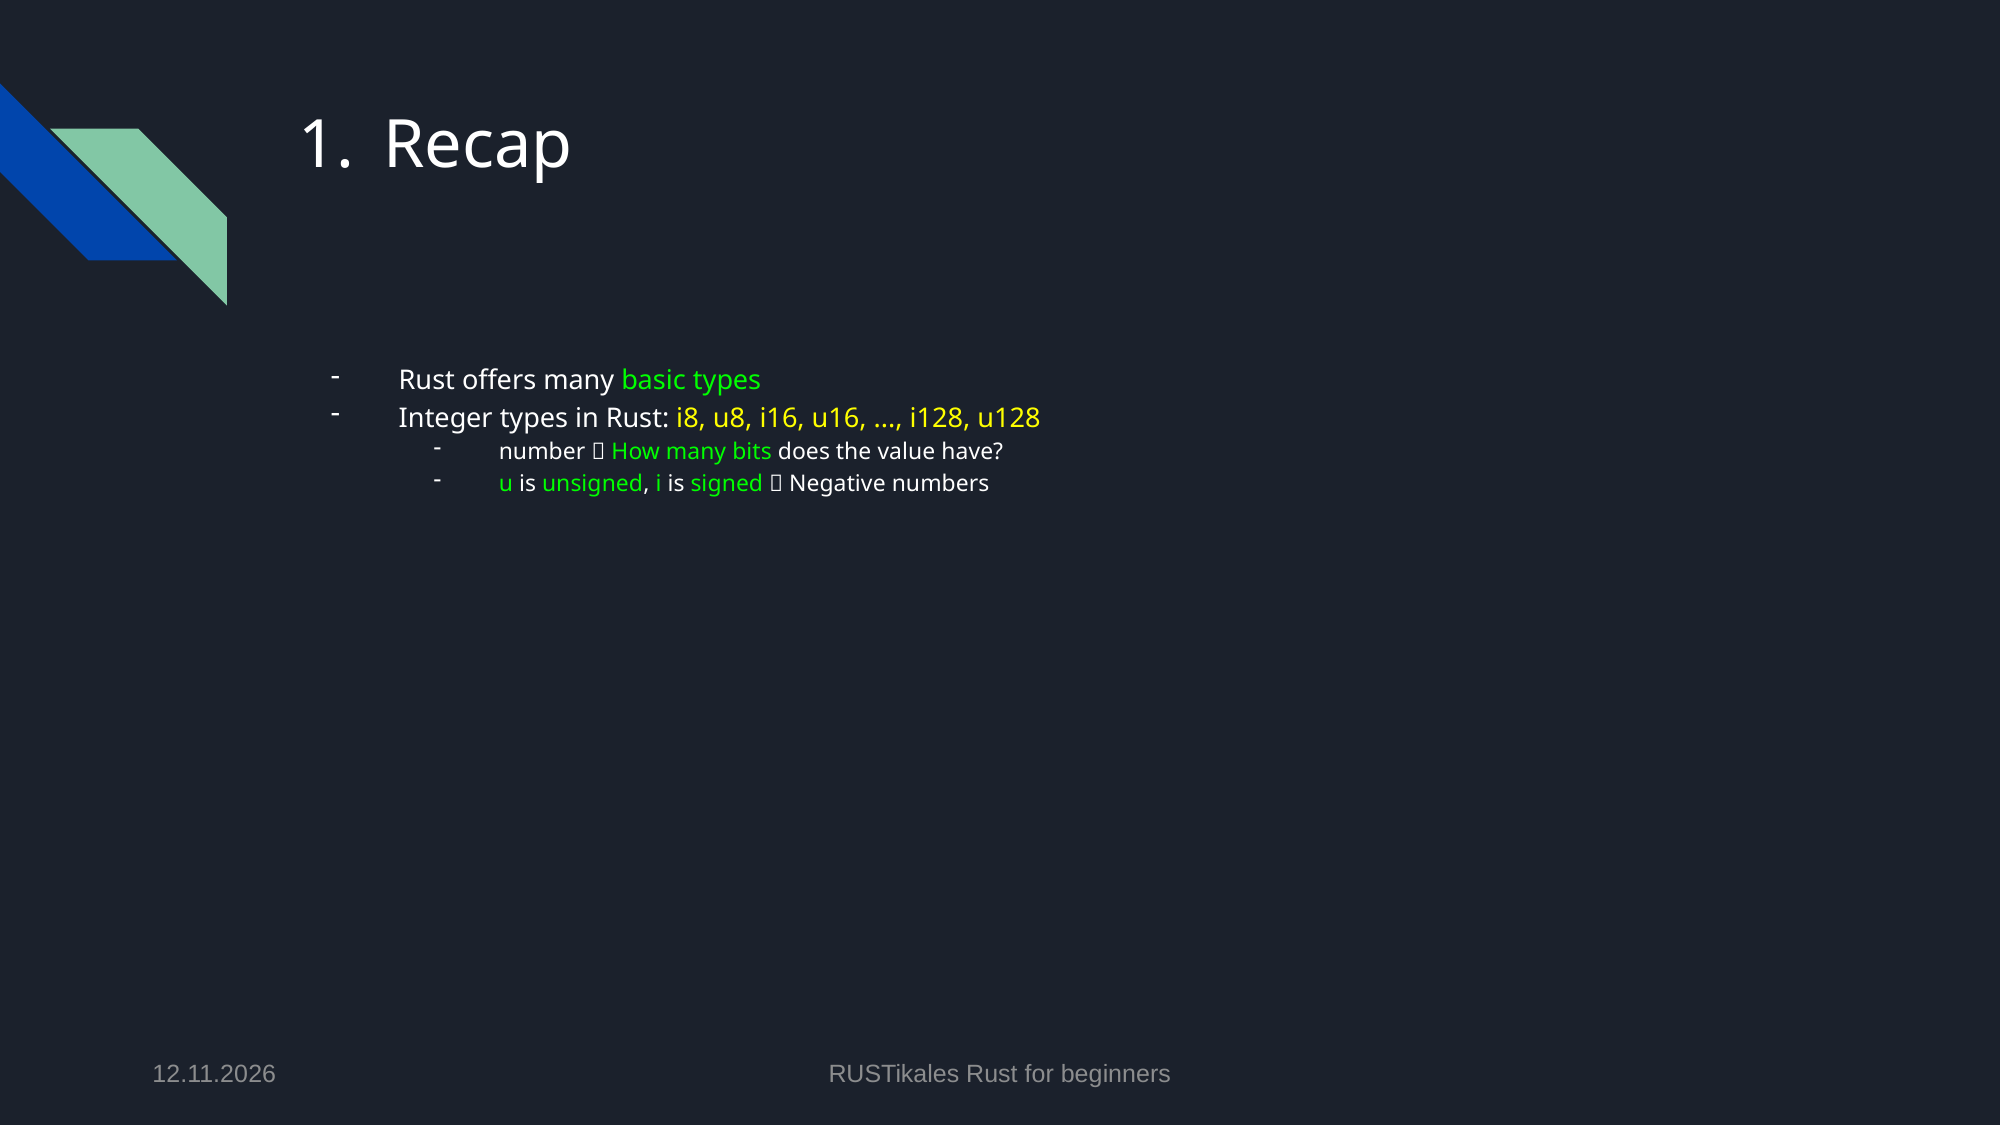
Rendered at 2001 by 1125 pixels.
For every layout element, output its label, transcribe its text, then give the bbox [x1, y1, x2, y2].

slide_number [137, 1042, 588, 1103]
footer RUSTikales Rust for beginners [662, 1042, 1338, 1103]
list Rust offers many basic types Integer types in Rust: i8, u8, i16, u16, ..., i128, u128 number  How many bits does the value have? u is unsigned, i is signed  Negative numbers [283, 342, 1824, 980]
title Recap [283, 86, 1824, 287]
